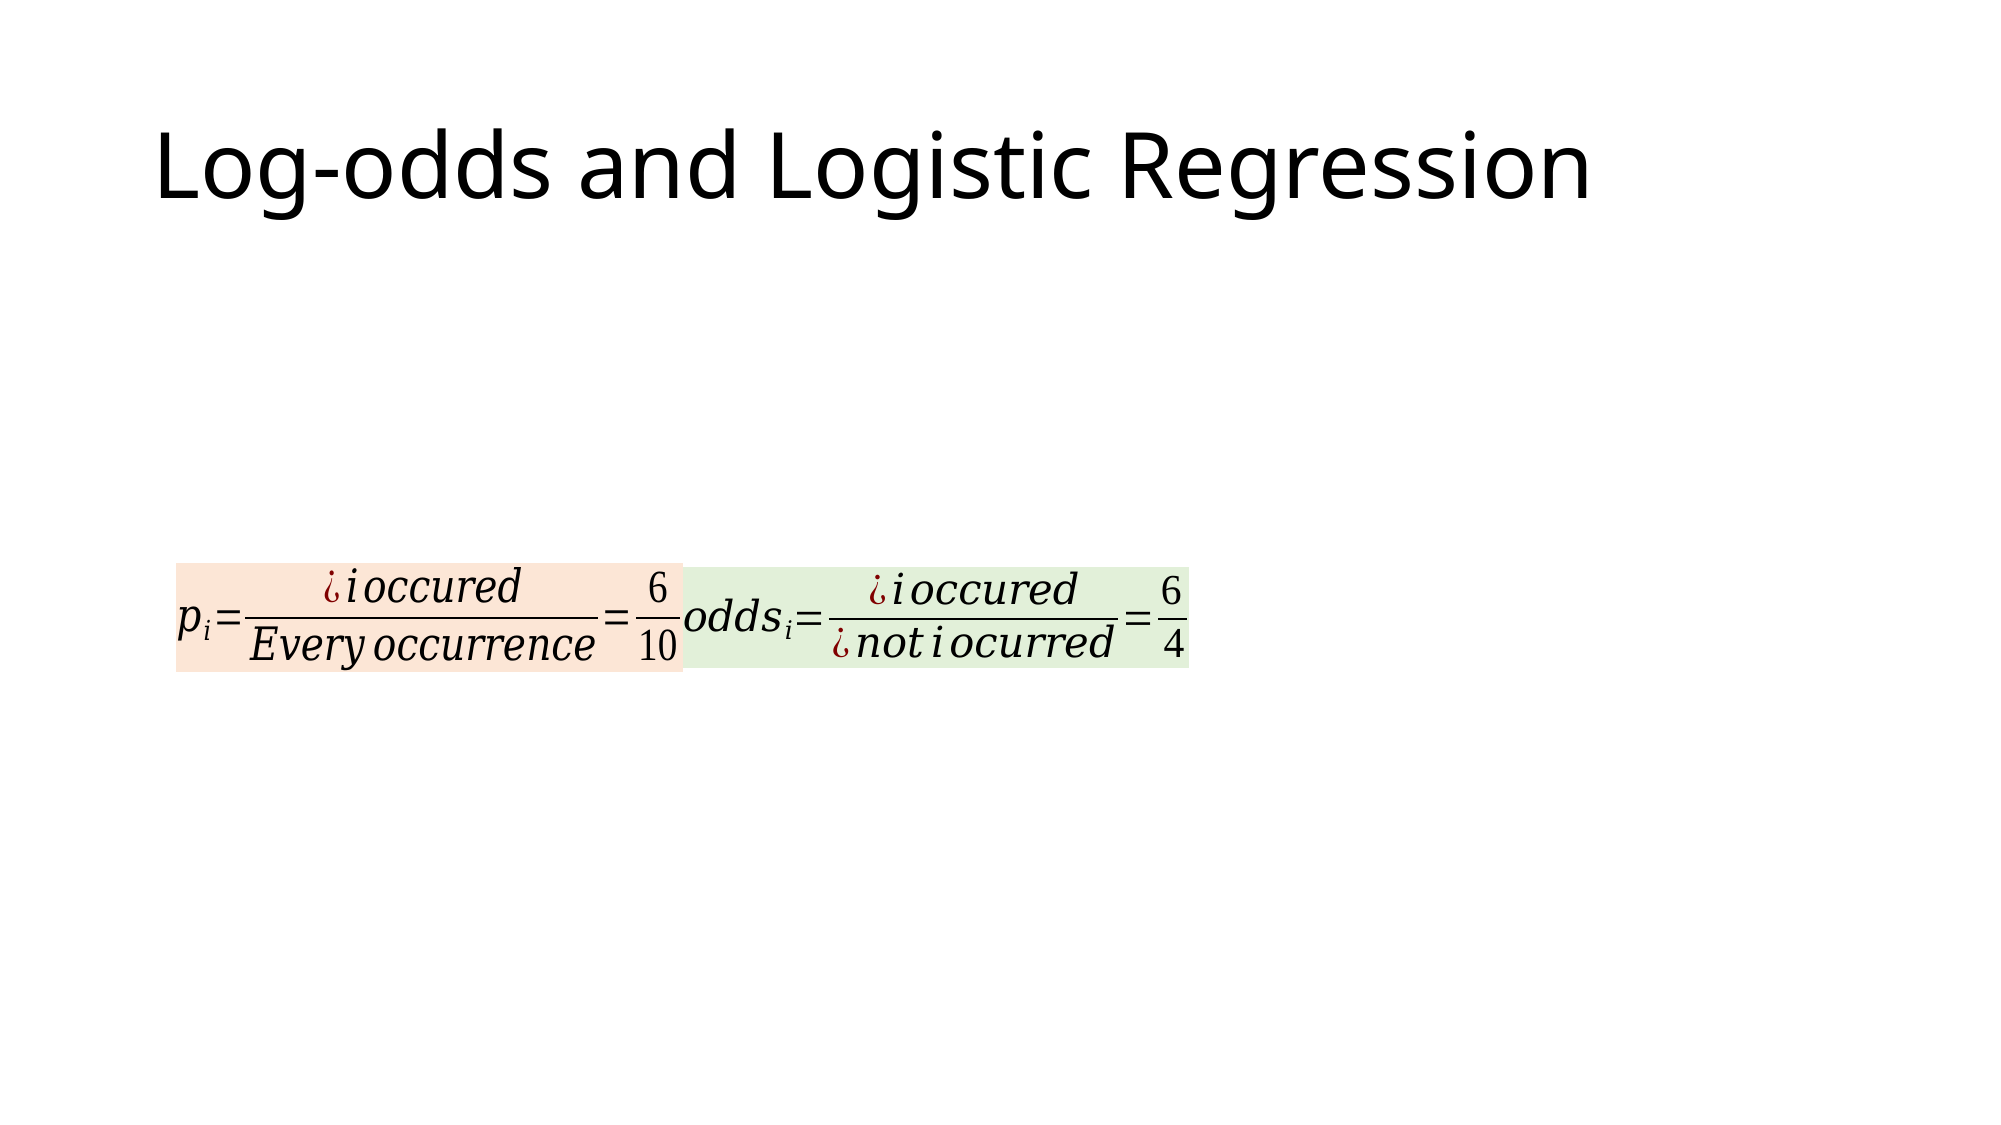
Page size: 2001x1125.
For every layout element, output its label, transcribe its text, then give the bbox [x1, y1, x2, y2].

title Log-odds and Logistic Regression [137, 59, 1863, 278]
